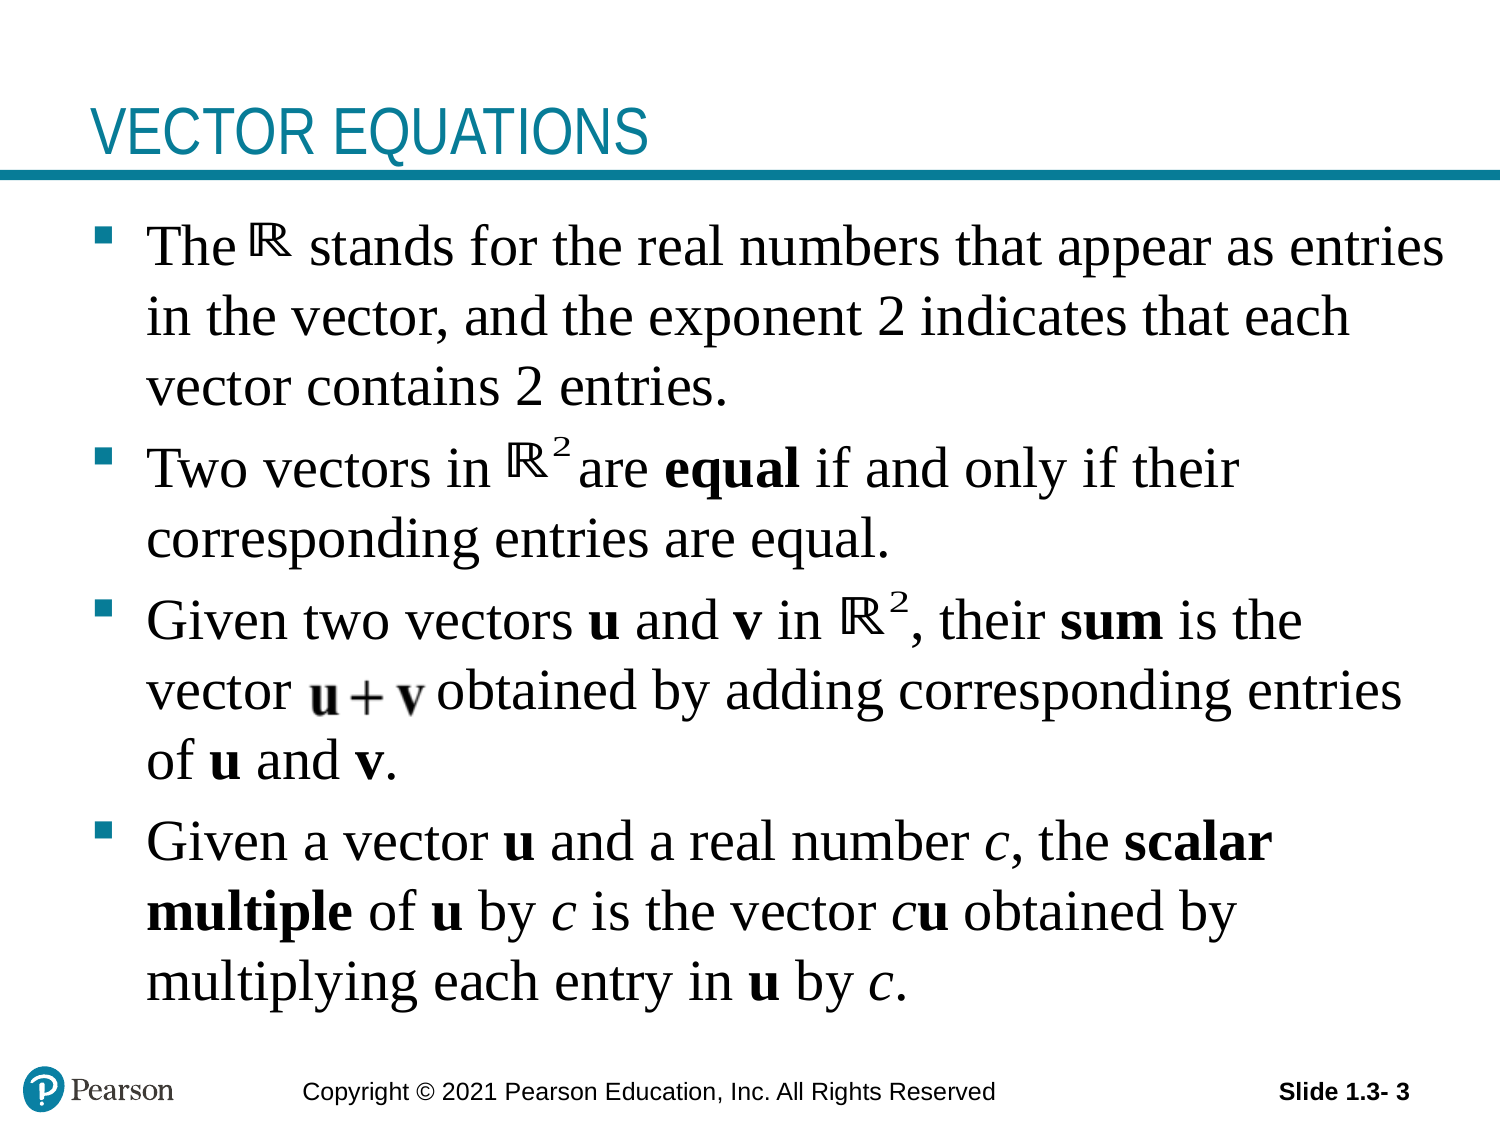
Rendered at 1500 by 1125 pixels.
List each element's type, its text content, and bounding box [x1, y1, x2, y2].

slide_number Slide 1.3- 3 [1112, 1034, 1425, 1113]
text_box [306, 676, 430, 719]
title VECTOR EQUATIONS [75, 0, 1425, 175]
footer Copyright © 2021 Pearson Education, Inc. All Rights Reserved [287, 1034, 1075, 1113]
list The stands for the real numbers that appear as entries in the vector, and the exponent 2 indicates that each vector contains 2 entries. Two vectors in are equal if and only if their corresponding entries are equal. Given two vectors u and v in , their sum is the vector obtained by adding corresponding entries of u and v. Given a vector u and a real number c, the scalar multiple of u by c is the vector cu obtained by multiplying each entry in u by c. [75, 200, 1475, 1063]
